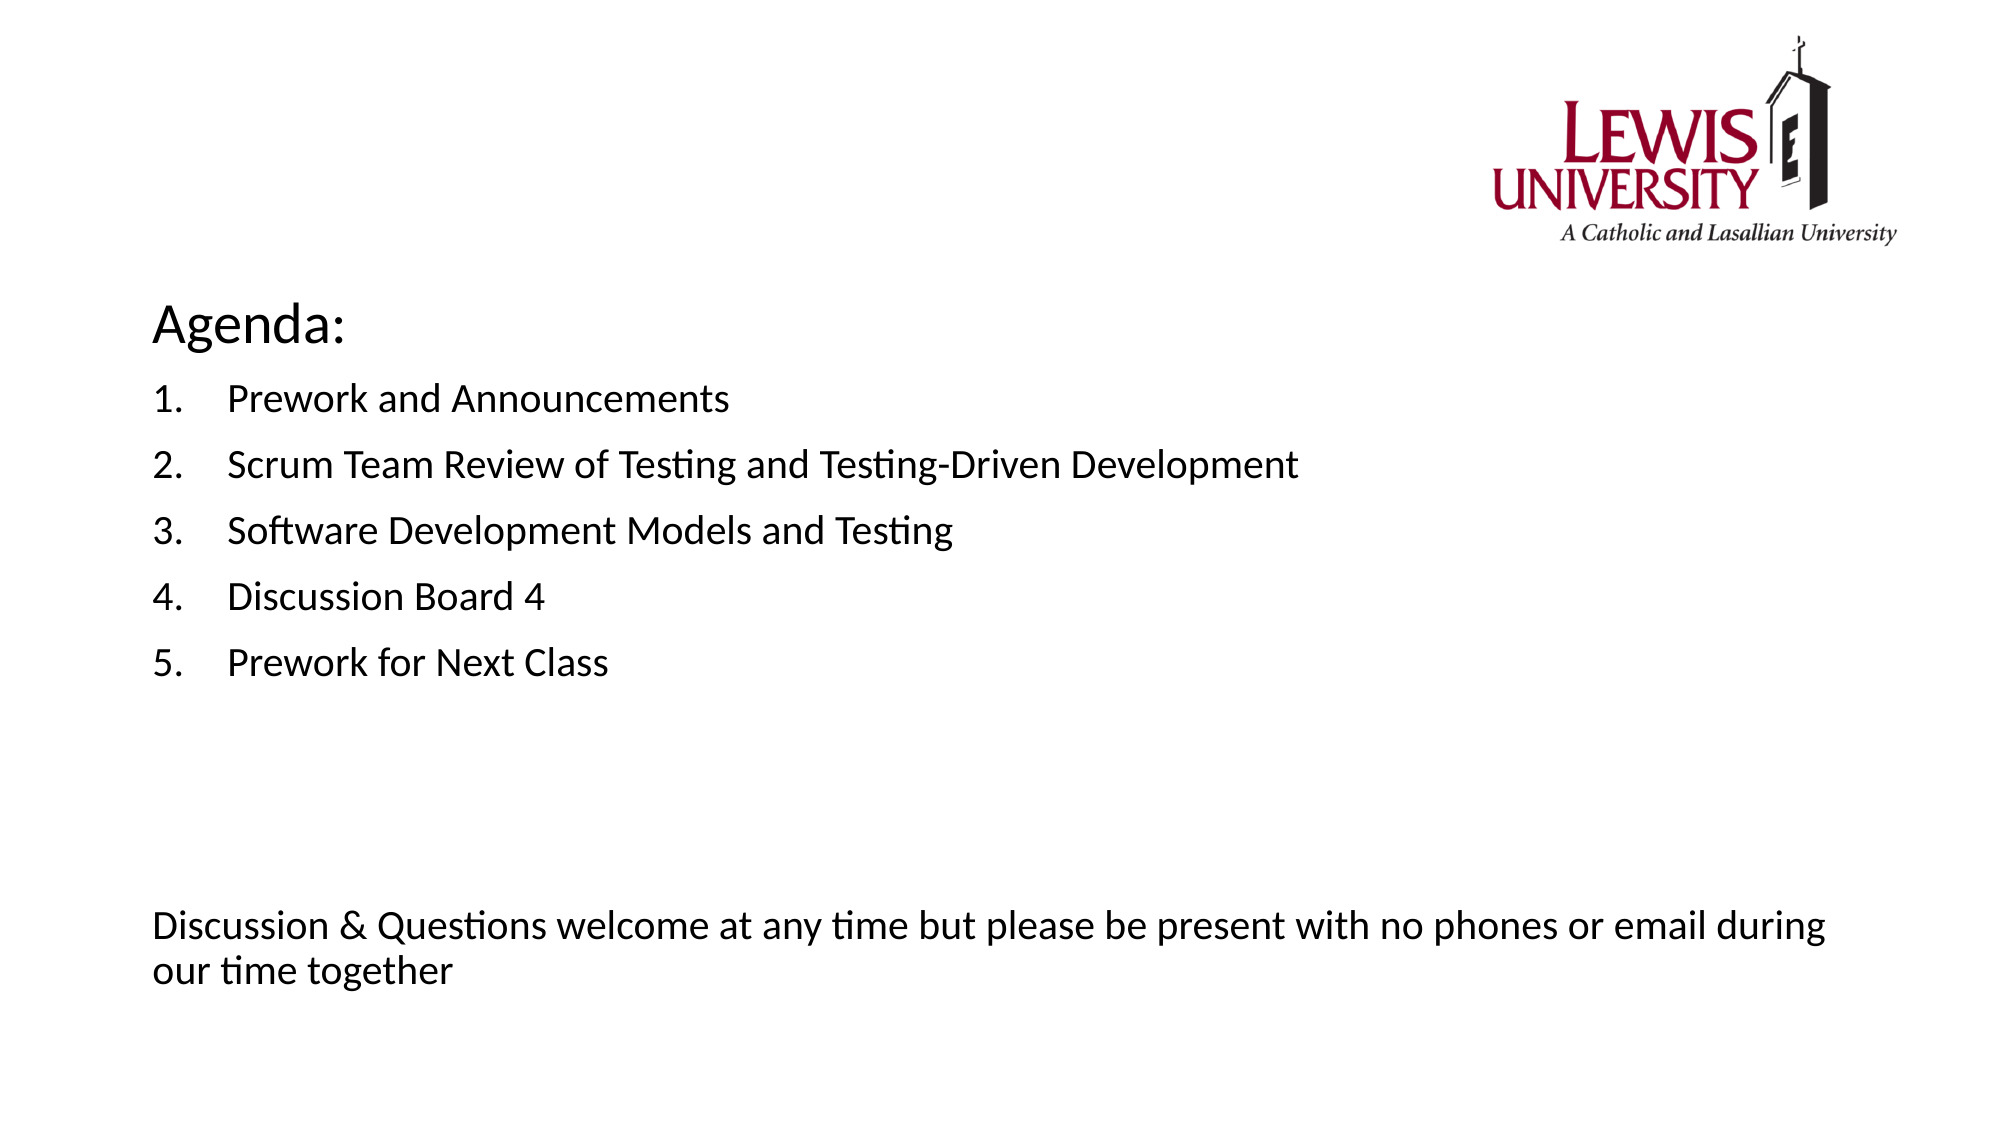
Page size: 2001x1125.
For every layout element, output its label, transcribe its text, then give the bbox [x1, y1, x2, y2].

text_box Discussion & Questions welcome at any time but please be present with no phones or email during our time together [137, 895, 1863, 1014]
list Agenda: Prework and Announcements Scrum Team Review of Testing and Testing-Driven Development Software Development Models and Testing Discussion Board 4 Prework for Next Class [137, 285, 1863, 851]
picture [1466, 25, 1903, 250]
